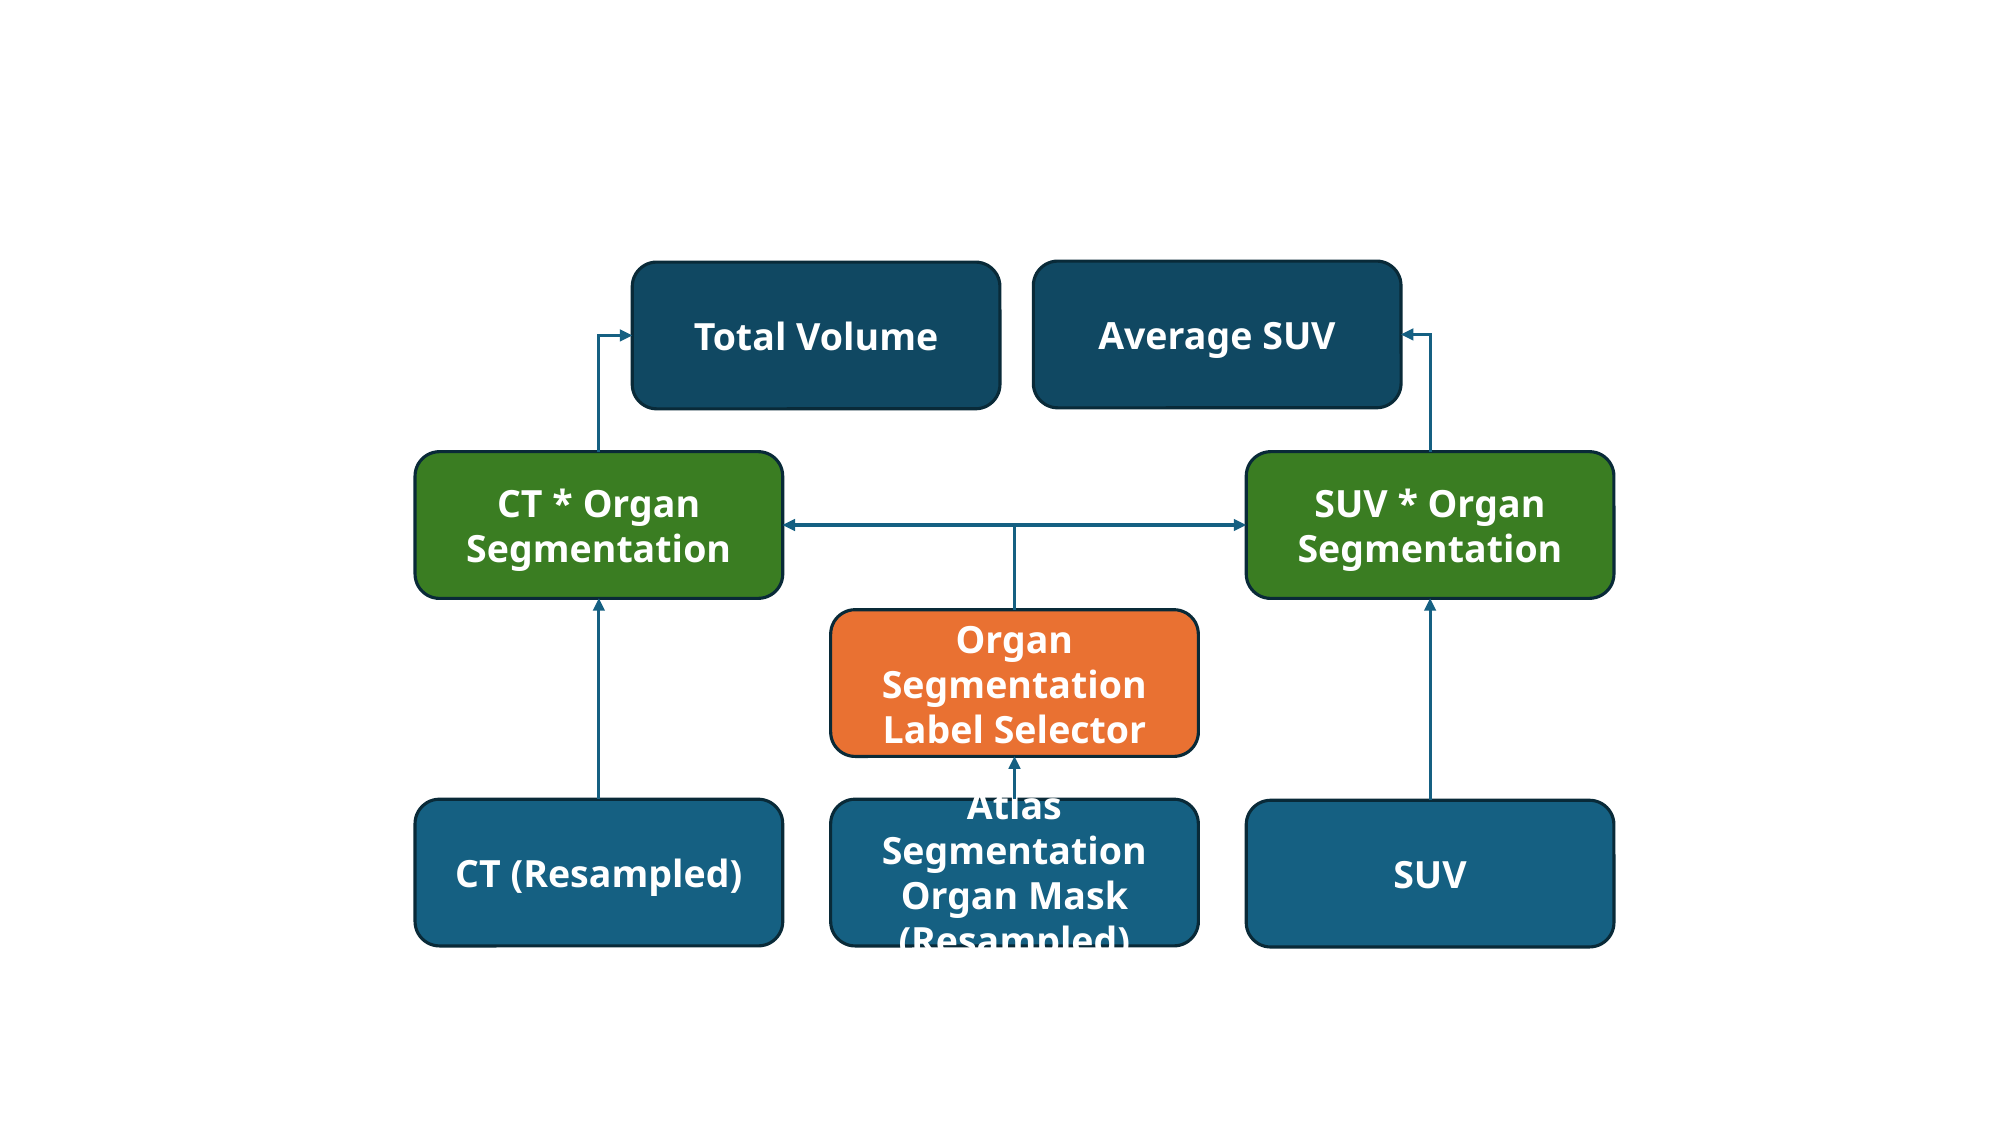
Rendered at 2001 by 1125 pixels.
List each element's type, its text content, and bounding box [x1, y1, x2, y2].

text_box Total Volume [630, 260, 1002, 411]
text_box CT * Organ Segmentation [413, 450, 785, 600]
text_box Organ Segmentation Label Selector [829, 608, 1200, 759]
text_box Atlas Segmentation Organ Mask (Resampled) [829, 797, 1200, 948]
text_box SUV * Organ Segmentation [1244, 450, 1616, 600]
text_box Average SUV [1031, 259, 1403, 410]
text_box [1356, 377, 1475, 409]
text_box CT (Resampled) [413, 797, 785, 948]
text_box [556, 376, 675, 411]
text_box SUV [1244, 798, 1616, 949]
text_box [992, 777, 1037, 781]
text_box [855, 450, 942, 684]
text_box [1087, 450, 1174, 684]
